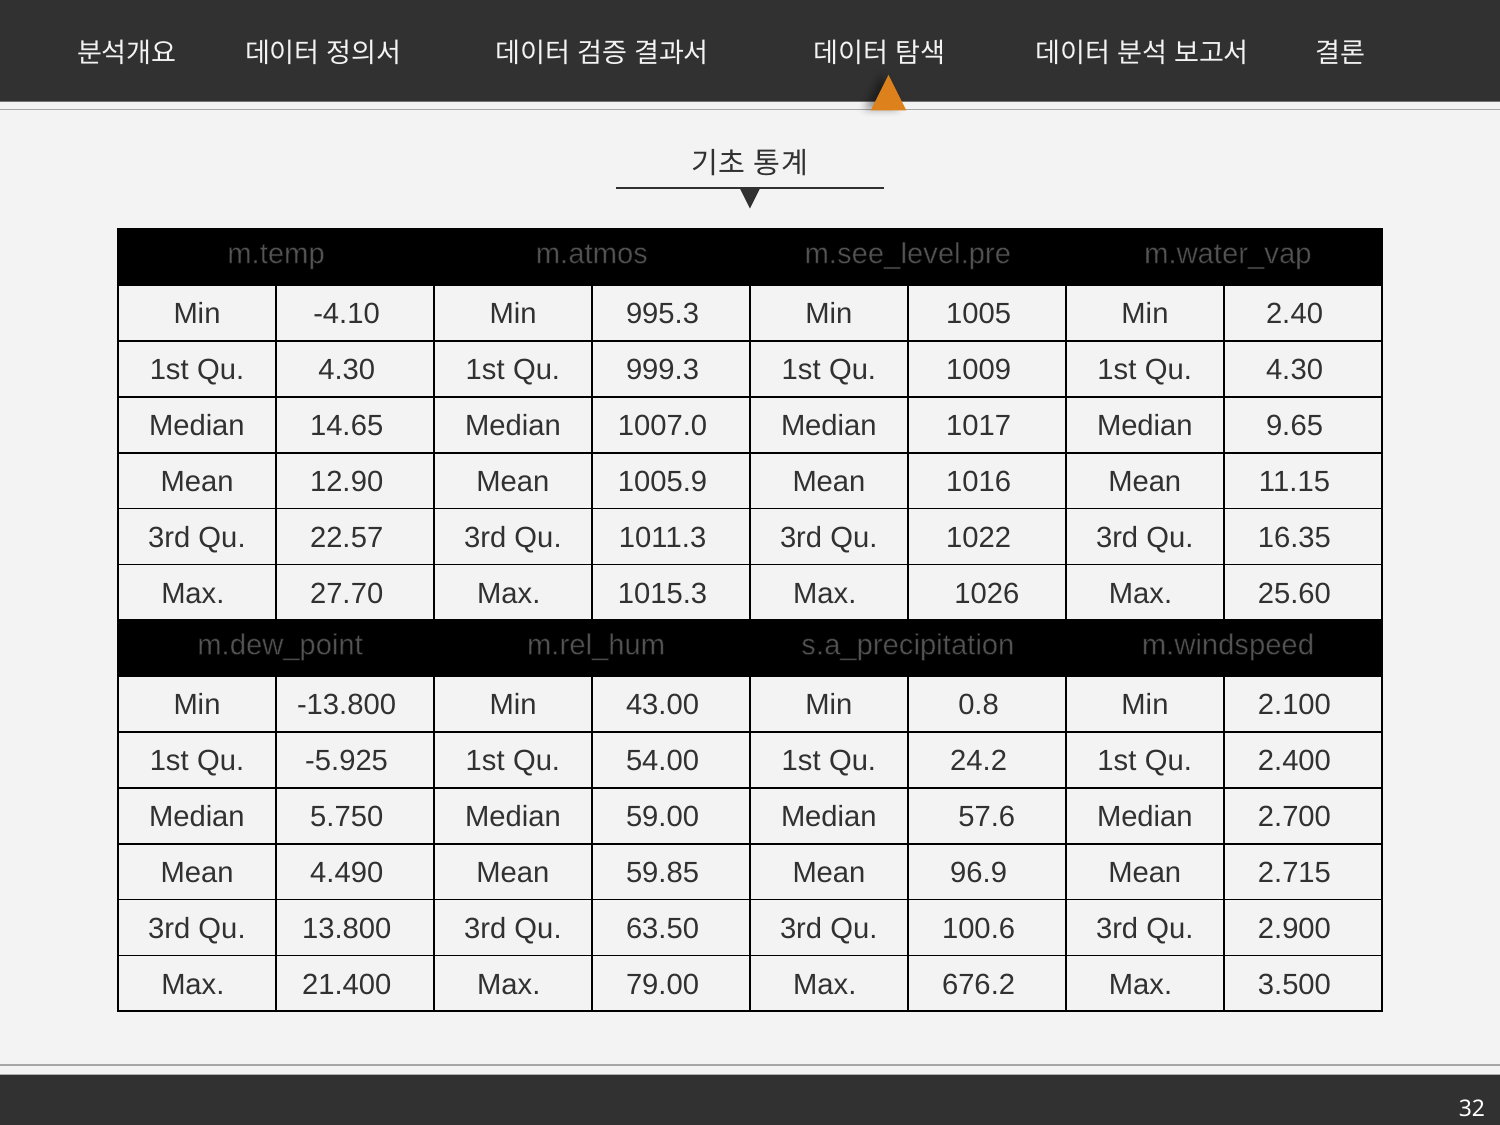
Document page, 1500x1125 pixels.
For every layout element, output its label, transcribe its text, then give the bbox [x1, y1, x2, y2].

table_cell Mean [119, 845, 275, 899]
table_cell 22.57 [277, 509, 433, 564]
table_cell Mean [751, 845, 907, 899]
table_cell 57.6 [909, 789, 1065, 843]
table_cell 1017 [909, 398, 1065, 452]
table_cell Mean [435, 845, 591, 899]
table_cell Max. [1067, 956, 1223, 1010]
table_cell Median [751, 398, 907, 452]
table_cell 4.30 [277, 342, 433, 396]
table_cell 1st Qu. [1067, 342, 1223, 396]
table_cell m.windspeed [1067, 621, 1381, 675]
table_cell 3rd Qu. [435, 900, 591, 955]
table_cell Min [119, 286, 275, 340]
table_cell 1st Qu. [119, 342, 275, 396]
table_cell 16.35 [1225, 509, 1381, 564]
table_cell -5.925 [277, 733, 433, 787]
table_cell Median [435, 398, 591, 452]
table_cell 54.00 [593, 733, 749, 787]
table_cell 2.900 [1225, 900, 1381, 955]
table_cell Mean [1067, 454, 1223, 508]
table_cell 1011.3 [593, 509, 749, 564]
table_cell 79.00 [593, 956, 749, 1010]
table_cell 1st Qu. [751, 342, 907, 396]
table_cell Median [435, 789, 591, 843]
table_cell 59.85 [593, 845, 749, 899]
table_cell Mean [119, 454, 275, 508]
table_cell Median [119, 789, 275, 843]
table_cell 4.490 [277, 845, 433, 899]
table_cell 1st Qu. [1067, 733, 1223, 787]
table_cell Max. [751, 956, 907, 1010]
table_cell 3rd Qu. [751, 900, 907, 955]
table_cell Max. [119, 956, 275, 1010]
table_cell 3.500 [1225, 956, 1381, 1010]
table_cell 3rd Qu. [1067, 509, 1223, 564]
table_cell 1022 [909, 509, 1065, 564]
table_cell 1009 [909, 342, 1065, 396]
table_cell 100.6 [909, 900, 1065, 955]
table_cell Min [751, 286, 907, 340]
table_cell Max. [1067, 565, 1223, 619]
table_cell Median [751, 789, 907, 843]
table_cell 59.00 [593, 789, 749, 843]
table_cell Min [1067, 286, 1223, 340]
table_cell 1007.0 [593, 398, 749, 452]
table_cell Min [1067, 677, 1223, 731]
table_cell Median [1067, 398, 1223, 452]
table_cell 3rd Qu. [119, 509, 275, 564]
table_cell 96.9 [909, 845, 1065, 899]
table_cell 43.00 [593, 677, 749, 731]
table_cell 1005.9 [593, 454, 749, 508]
table_cell Min [751, 677, 907, 731]
table_cell Mean [751, 454, 907, 508]
table_cell Median [1067, 789, 1223, 843]
table_cell Max. [751, 565, 907, 619]
table_cell 2.715 [1225, 845, 1381, 899]
table_cell 999.3 [593, 342, 749, 396]
table_cell 13.800 [277, 900, 433, 955]
table_cell Max. [119, 565, 275, 619]
table_cell 12.90 [277, 454, 433, 508]
table_cell 24.2 [909, 733, 1065, 787]
table_header m.water_vap [1067, 230, 1381, 284]
table_cell 995.3 [593, 286, 749, 340]
table_cell Mean [435, 454, 591, 508]
table_cell 9.65 [1225, 398, 1381, 452]
table_cell m.dew_point [119, 621, 433, 675]
table_cell 4.30 [1225, 342, 1381, 396]
table_cell 1005 [909, 286, 1065, 340]
table_cell 14.65 [277, 398, 433, 452]
table_cell 1st Qu. [751, 733, 907, 787]
table_cell 2.400 [1225, 733, 1381, 787]
table_cell 0.8 [909, 677, 1065, 731]
text_box [0, 1073, 1500, 1125]
table_cell -4.10 [277, 286, 433, 340]
table_cell 1st Qu. [435, 733, 591, 787]
slide_number 32 [1175, 1085, 1500, 1125]
table_cell 676.2 [909, 956, 1065, 1010]
table_cell 3rd Qu. [751, 509, 907, 564]
table_header m.atmos [435, 230, 749, 284]
table_cell 1026 [909, 565, 1065, 619]
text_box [0, 0, 1500, 111]
table_cell Min [435, 286, 591, 340]
table_cell Median [119, 398, 275, 452]
table_cell 2.100 [1225, 677, 1381, 731]
table_cell 1st Qu. [435, 342, 591, 396]
table_cell Min [435, 677, 591, 731]
table_cell 1016 [909, 454, 1065, 508]
table_cell Min [119, 677, 275, 731]
table_cell Max. [435, 956, 591, 1010]
table_cell 25.60 [1225, 565, 1381, 619]
table_cell -13.800 [277, 677, 433, 731]
table_header m.temp [119, 230, 433, 284]
table_cell 63.50 [593, 900, 749, 955]
table_cell 21.400 [277, 956, 433, 1010]
table_cell 2.40 [1225, 286, 1381, 340]
table_cell s.a_precipitation [751, 621, 1065, 675]
table_cell 2.700 [1225, 789, 1381, 843]
table_cell 5.750 [277, 789, 433, 843]
table_header m.see_level.pre [751, 230, 1065, 284]
table_cell Mean [1067, 845, 1223, 899]
table_cell 27.70 [277, 565, 433, 619]
table_cell 3rd Qu. [119, 900, 275, 955]
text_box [615, 136, 885, 209]
table_cell 1st Qu. [119, 733, 275, 787]
table_cell m.rel_hum [435, 621, 749, 675]
table_cell 3rd Qu. [435, 509, 591, 564]
table_cell 11.15 [1225, 454, 1381, 508]
table_cell 1015.3 [593, 565, 749, 619]
table_cell 3rd Qu. [1067, 900, 1223, 955]
table_cell Max. [435, 565, 591, 619]
